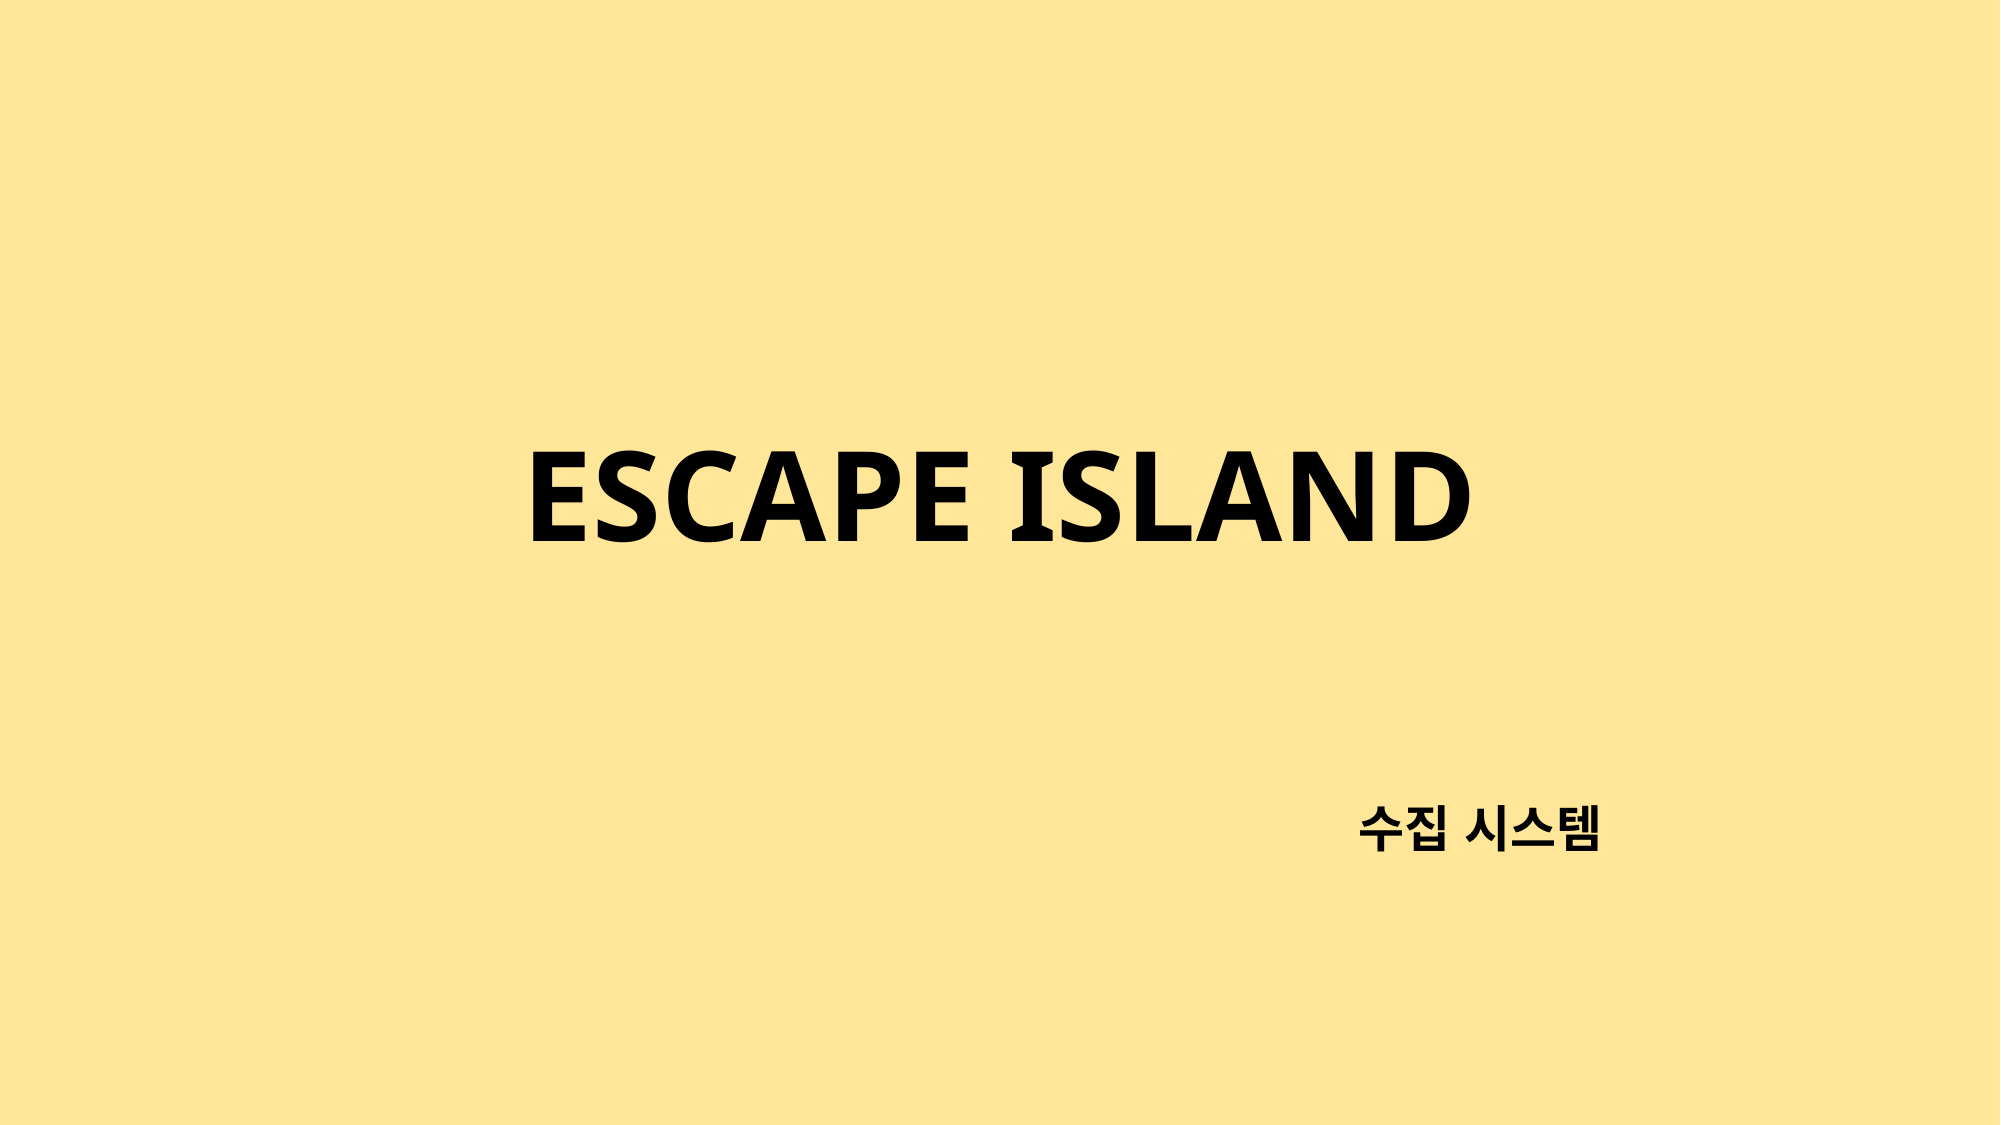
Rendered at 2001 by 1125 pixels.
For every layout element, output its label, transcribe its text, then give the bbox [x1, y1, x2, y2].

subtitle 수집 시스템 [1211, 797, 1750, 892]
title ESCAPE ISLAND [249, 184, 1750, 576]
